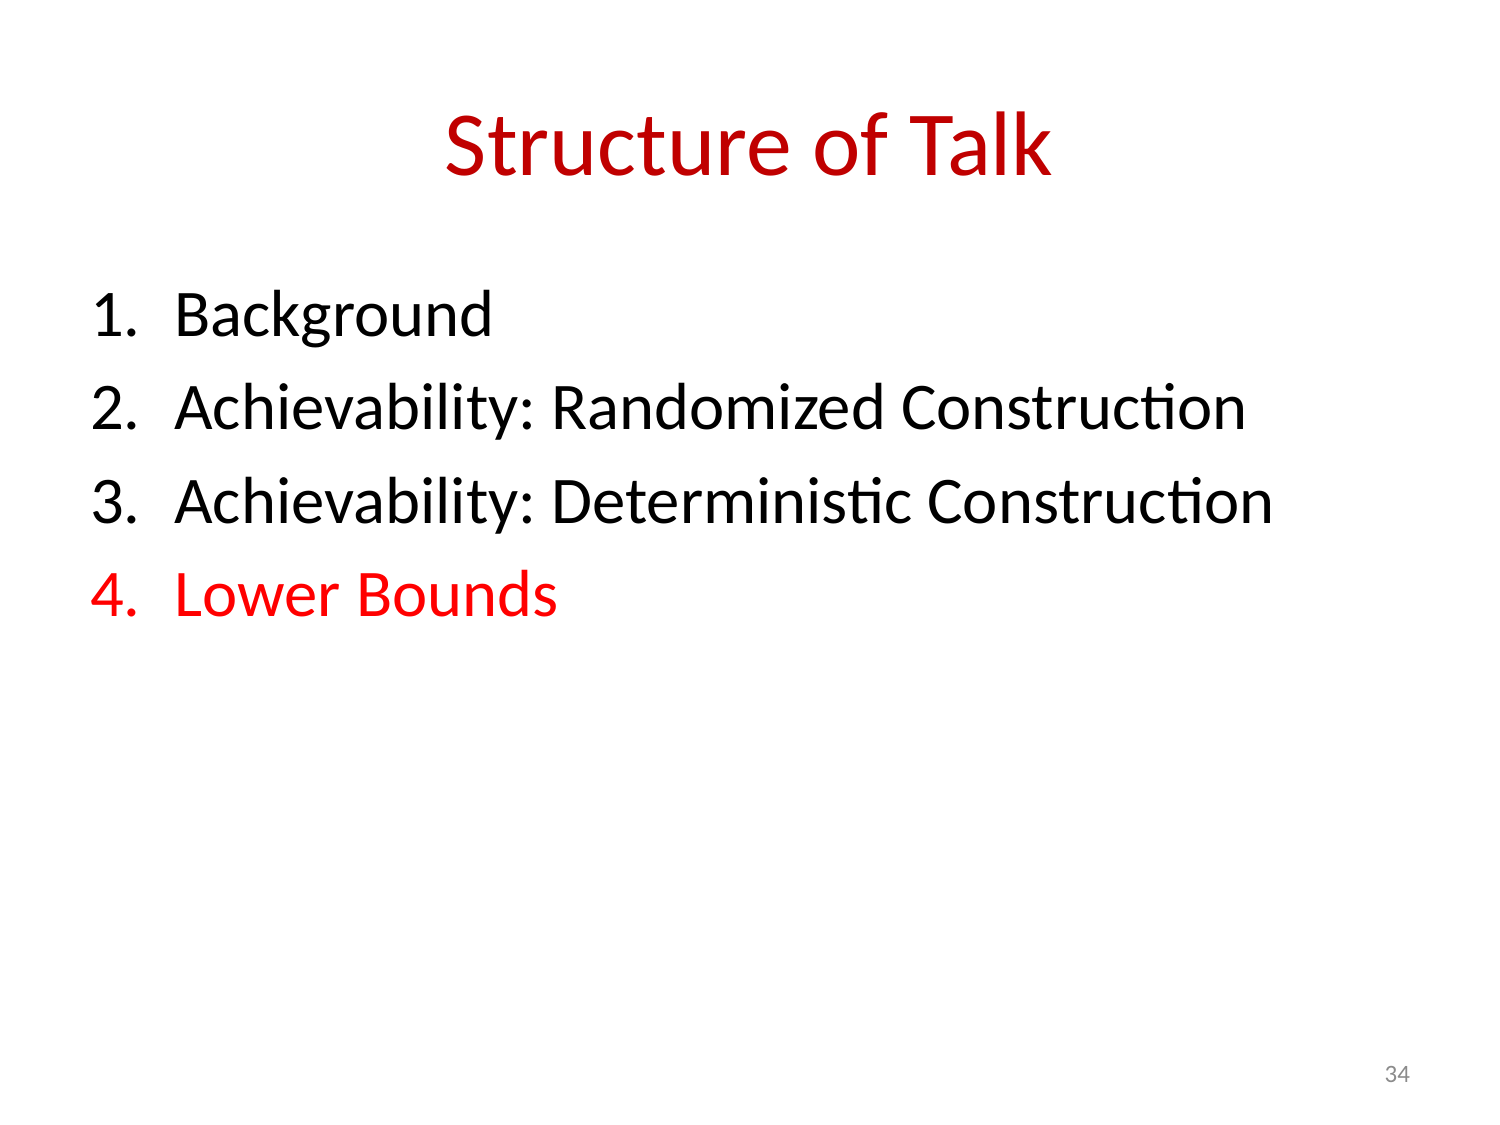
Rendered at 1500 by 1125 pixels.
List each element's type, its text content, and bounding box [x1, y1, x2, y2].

list Background Achievability: Randomized Construction Achievability: Deterministic Construction Lower Bounds [75, 262, 1425, 1005]
slide_number 34 [1074, 1042, 1425, 1103]
title Structure of Talk [75, 45, 1425, 233]
